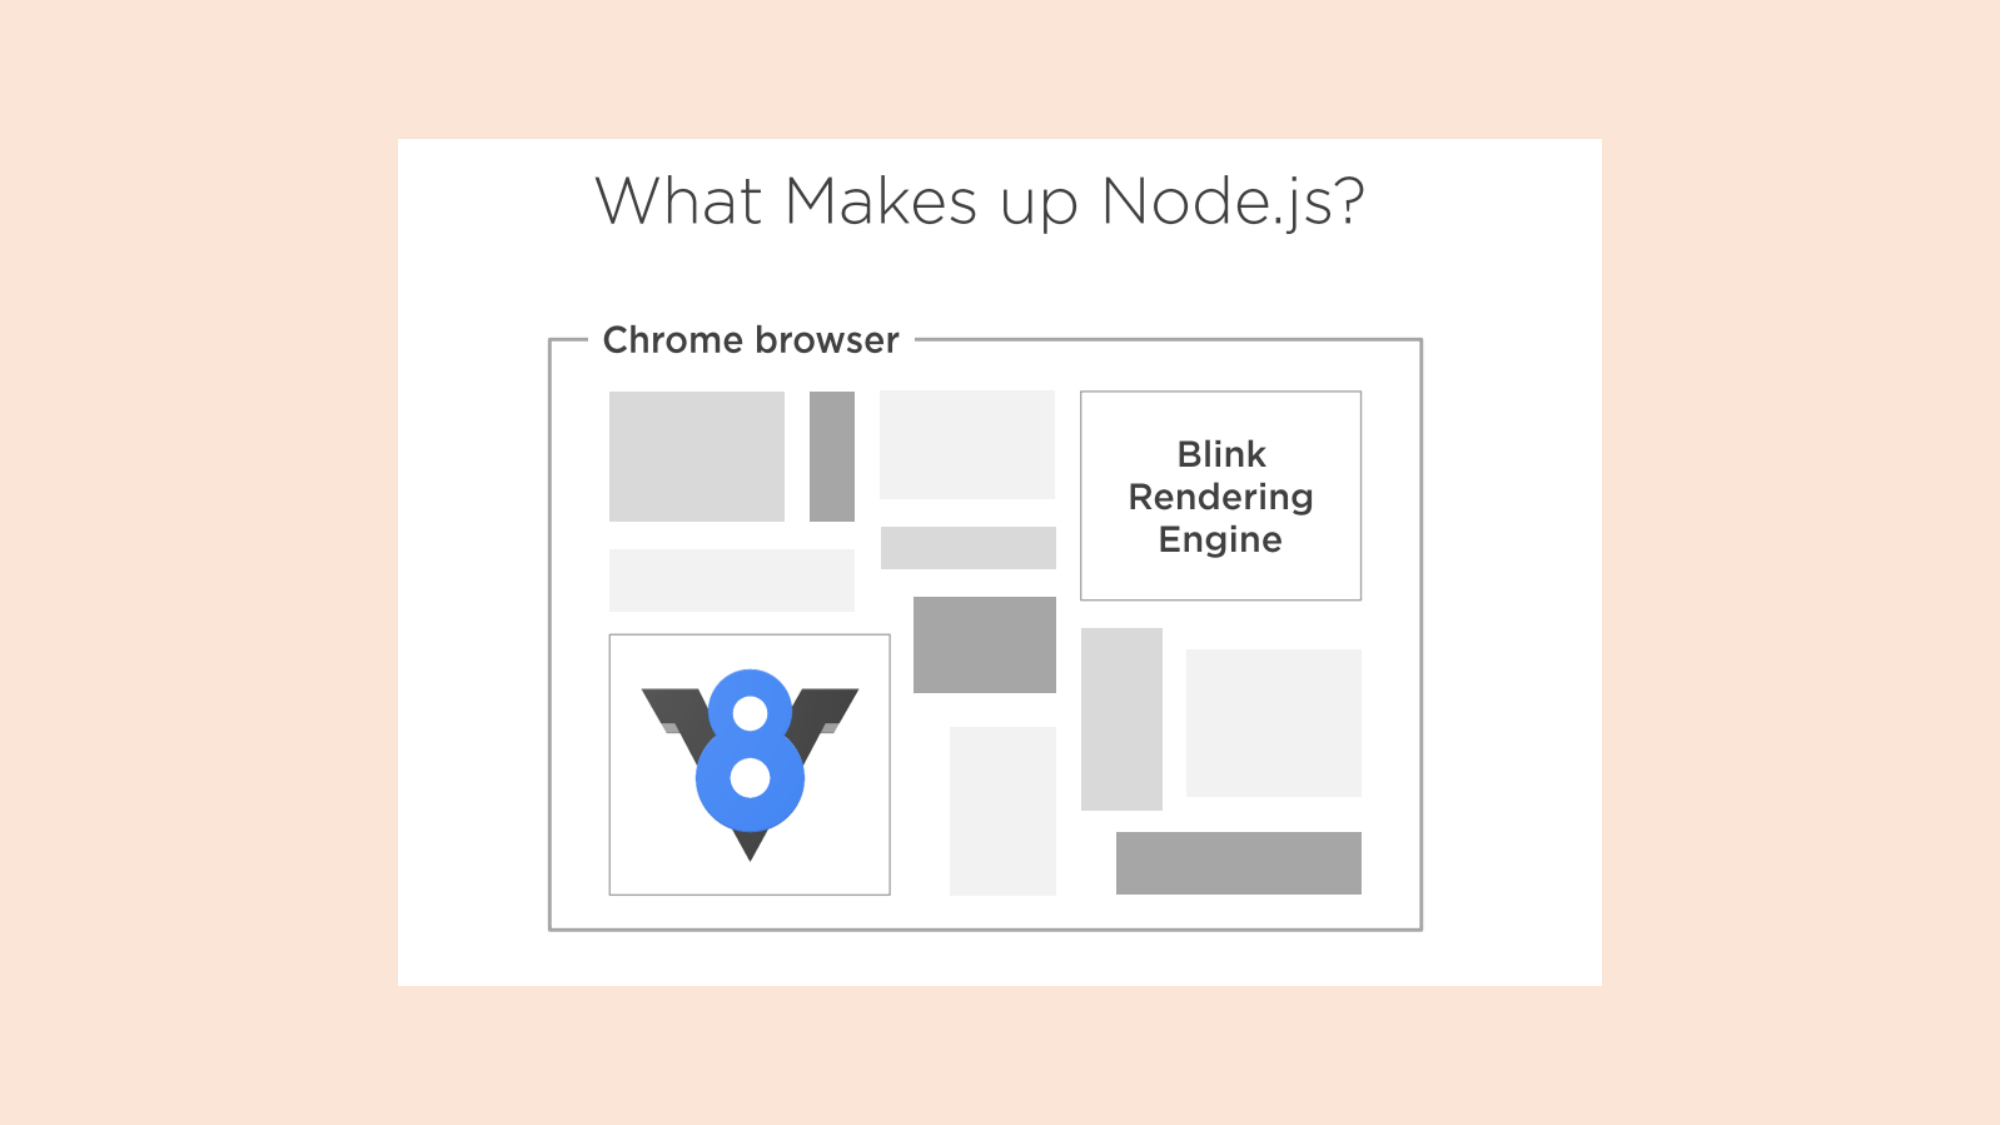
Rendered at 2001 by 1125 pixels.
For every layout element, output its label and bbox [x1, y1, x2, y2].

picture [398, 139, 1602, 986]
